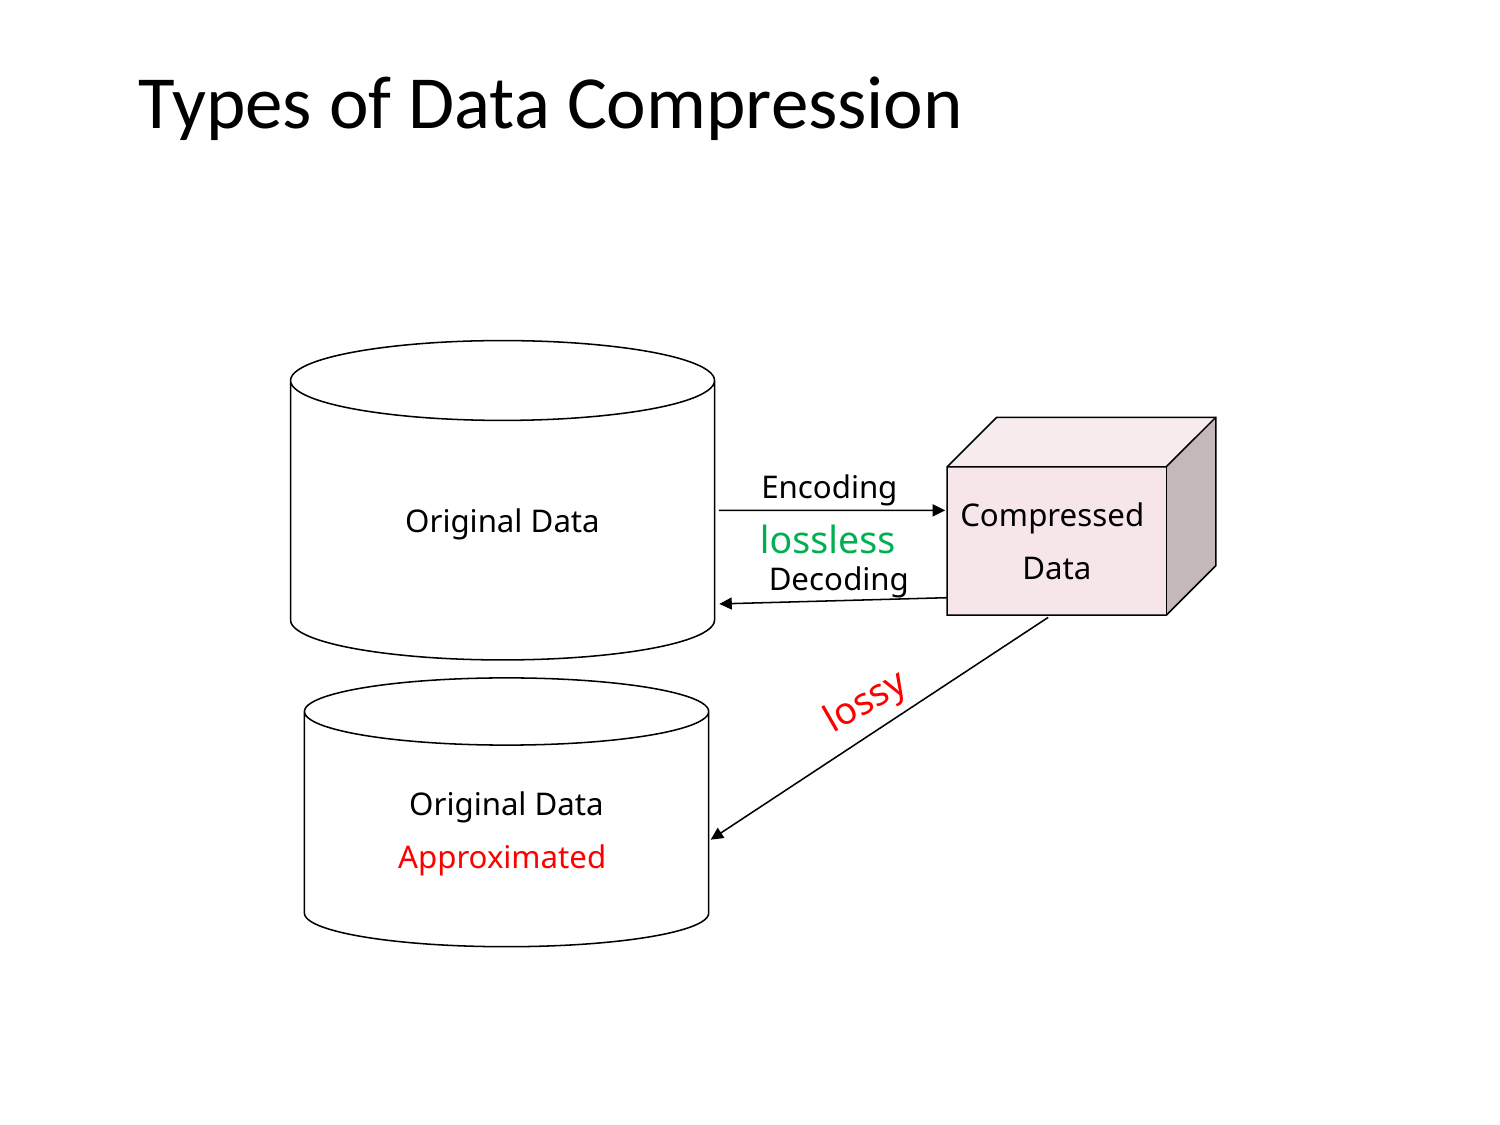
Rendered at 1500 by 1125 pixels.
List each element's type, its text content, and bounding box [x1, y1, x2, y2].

table_cell 2 [947, 417, 1215, 466]
text_box lossless [745, 508, 911, 569]
text_box [719, 597, 754, 610]
text_box Original Data [290, 340, 715, 660]
text_box Encoding [746, 459, 913, 513]
text_box lossy [797, 634, 945, 754]
title Types of Data Compression [123, 66, 1105, 142]
text_box [913, 504, 946, 517]
text_box Compressed Data [947, 417, 1216, 616]
text_box Decoding [754, 552, 929, 605]
text_box Original Data Approximated [304, 677, 709, 947]
text_box [710, 695, 931, 840]
